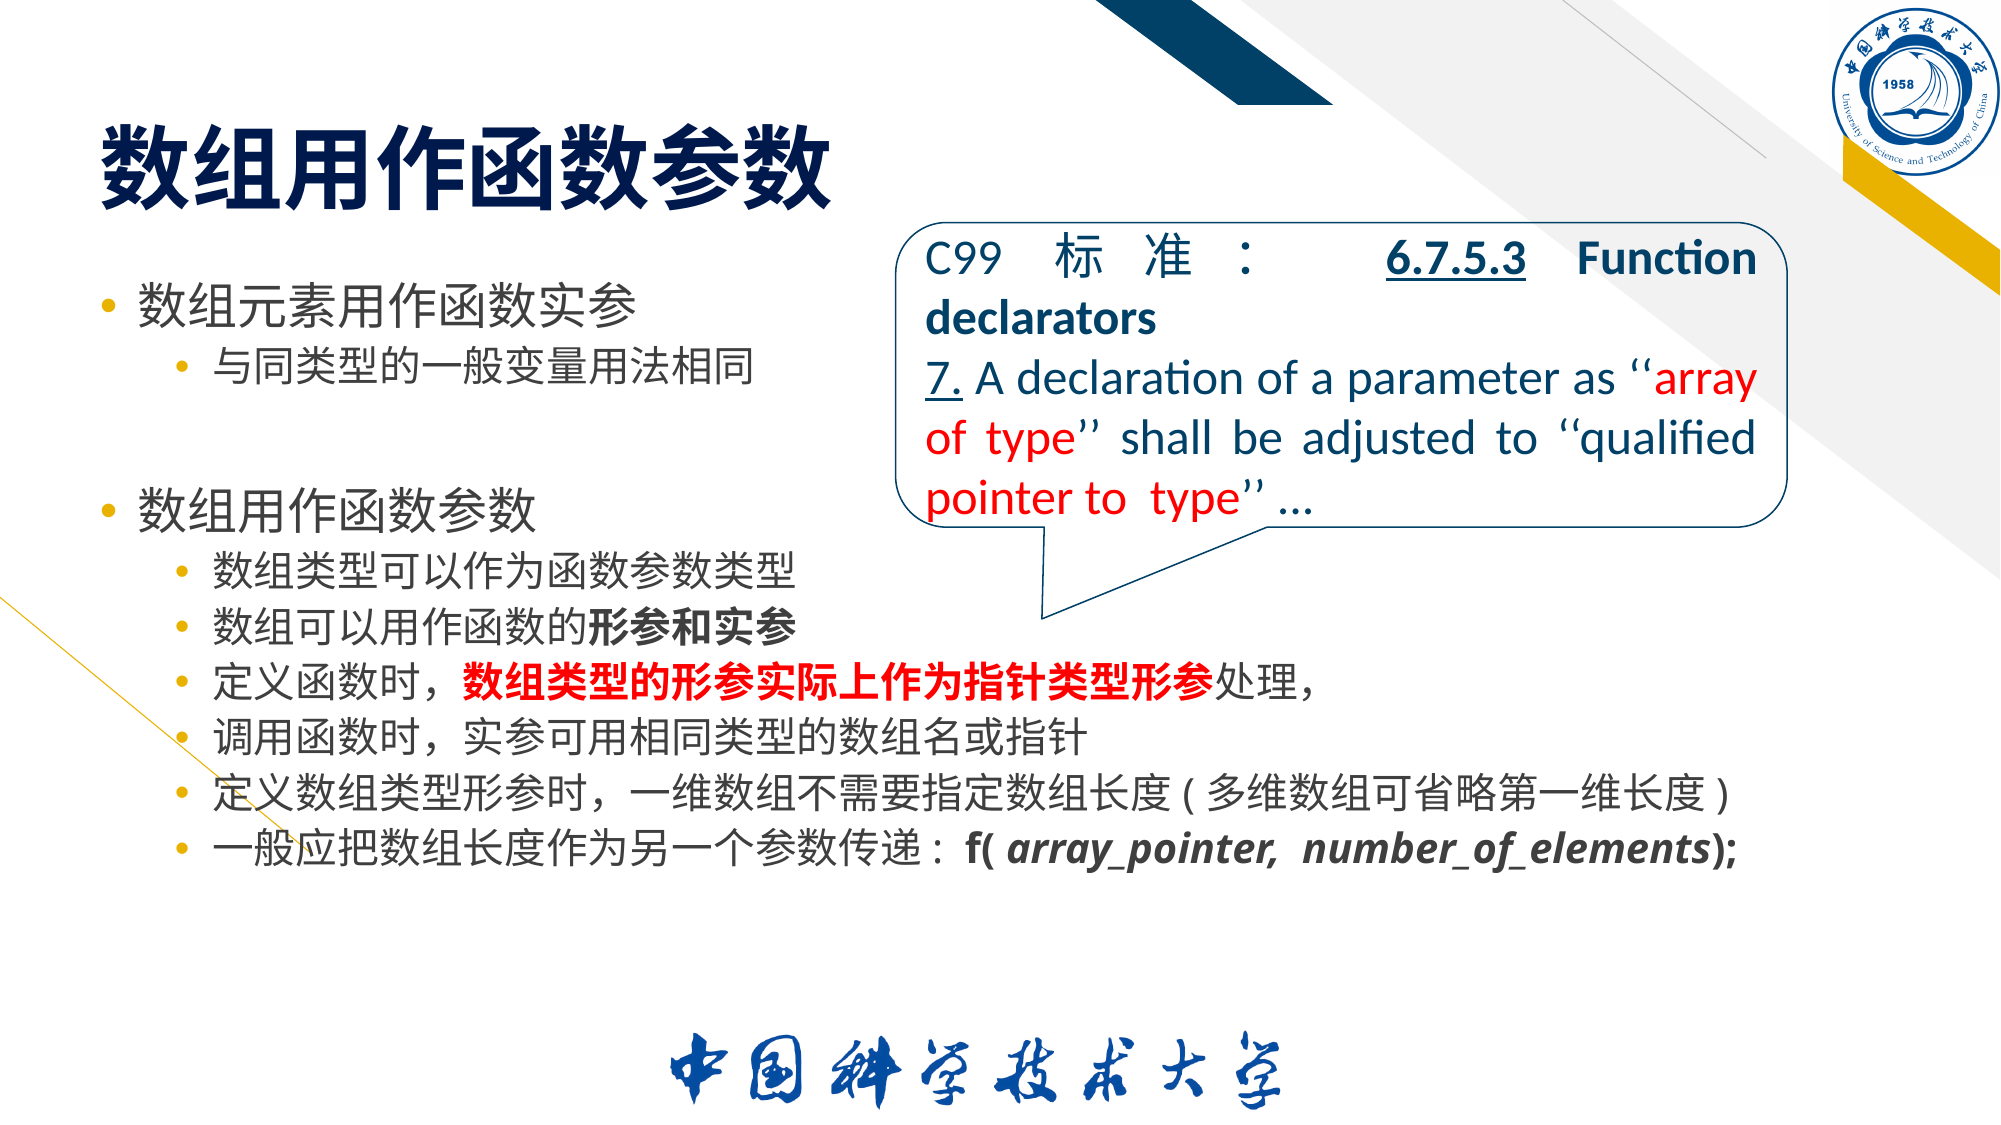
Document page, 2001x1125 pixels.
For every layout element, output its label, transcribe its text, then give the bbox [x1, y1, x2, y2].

list 数组元素用作函数实参 与同类型的一般变量用法相同 数组用作函数参数 数组类型可以作为函数参数类型 数组可以用作函数的形参和实参 定义函数时，数组类型的形参实际上作为指针类型形参处理， 调用函数时，实参可用相同类型的数组名或指针 定义数组类型形参时，一维数组不需要指定数组长度(多维数组可省略第一维长度) 一般应把数组长度作为另一个参数传递: f( array_pointer, number_of_elements); [85, 274, 1863, 1014]
picture [653, 1016, 1295, 1113]
title 数组用作函数参数 [85, 34, 1453, 223]
text_box C99标准： 6.7.5.3 Function declarators 7. A declaration of a parameter as ‘‘array of type’’ shall be adjusted to ‘‘qualiﬁed pointer to type’’ ... [895, 222, 1788, 619]
picture [1828, 0, 2000, 176]
